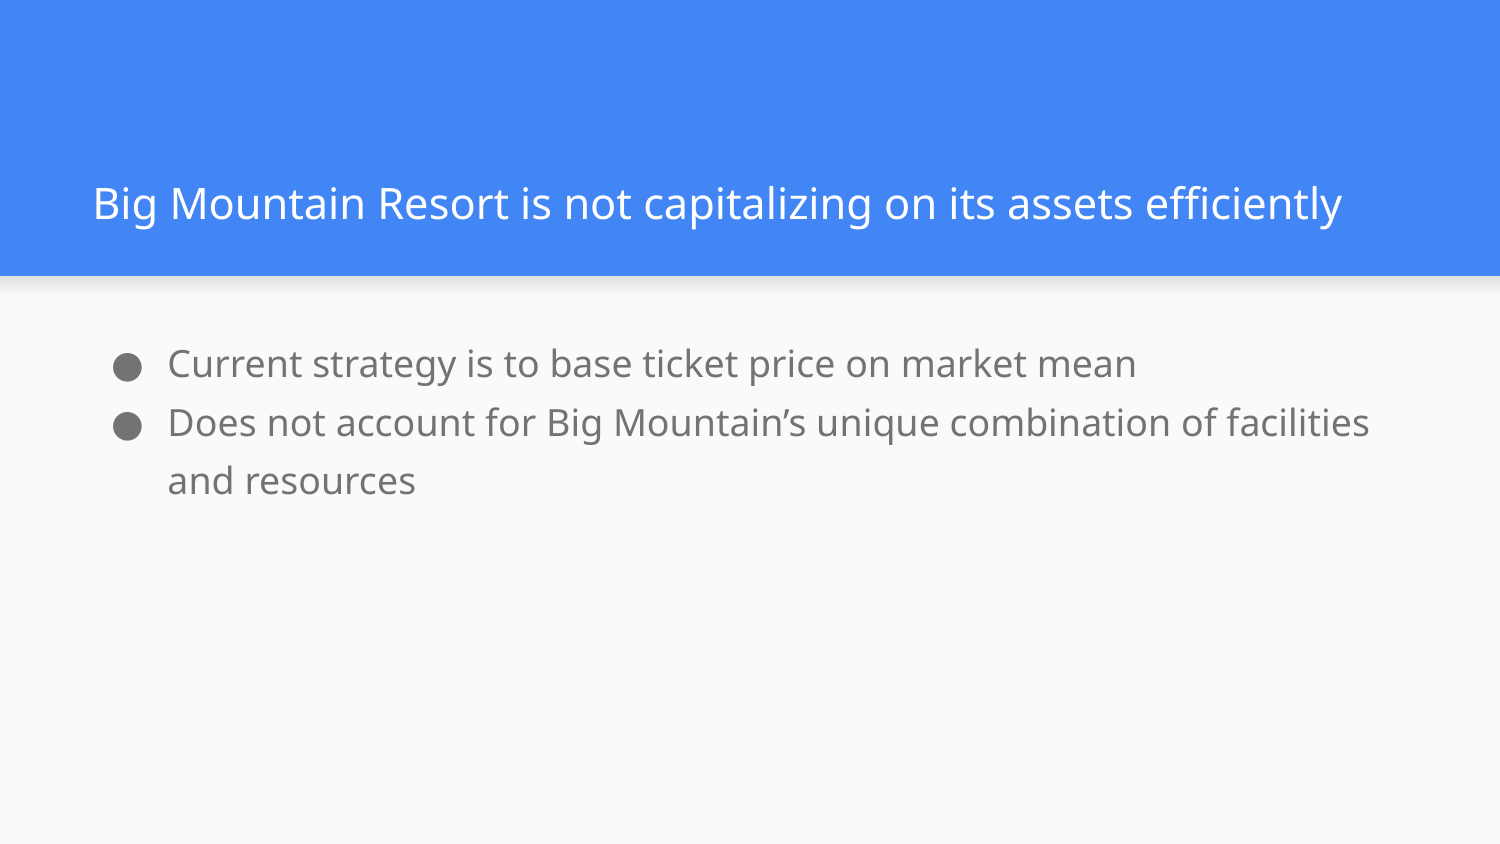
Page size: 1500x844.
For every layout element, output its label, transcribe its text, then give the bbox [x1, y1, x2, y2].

list Current strategy is to base ticket price on market mean Does not account for Big Mountain’s unique combination of facilities and resources [77, 314, 1427, 760]
title Big Mountain Resort is not capitalizing on its assets efficiently [77, 121, 1427, 248]
